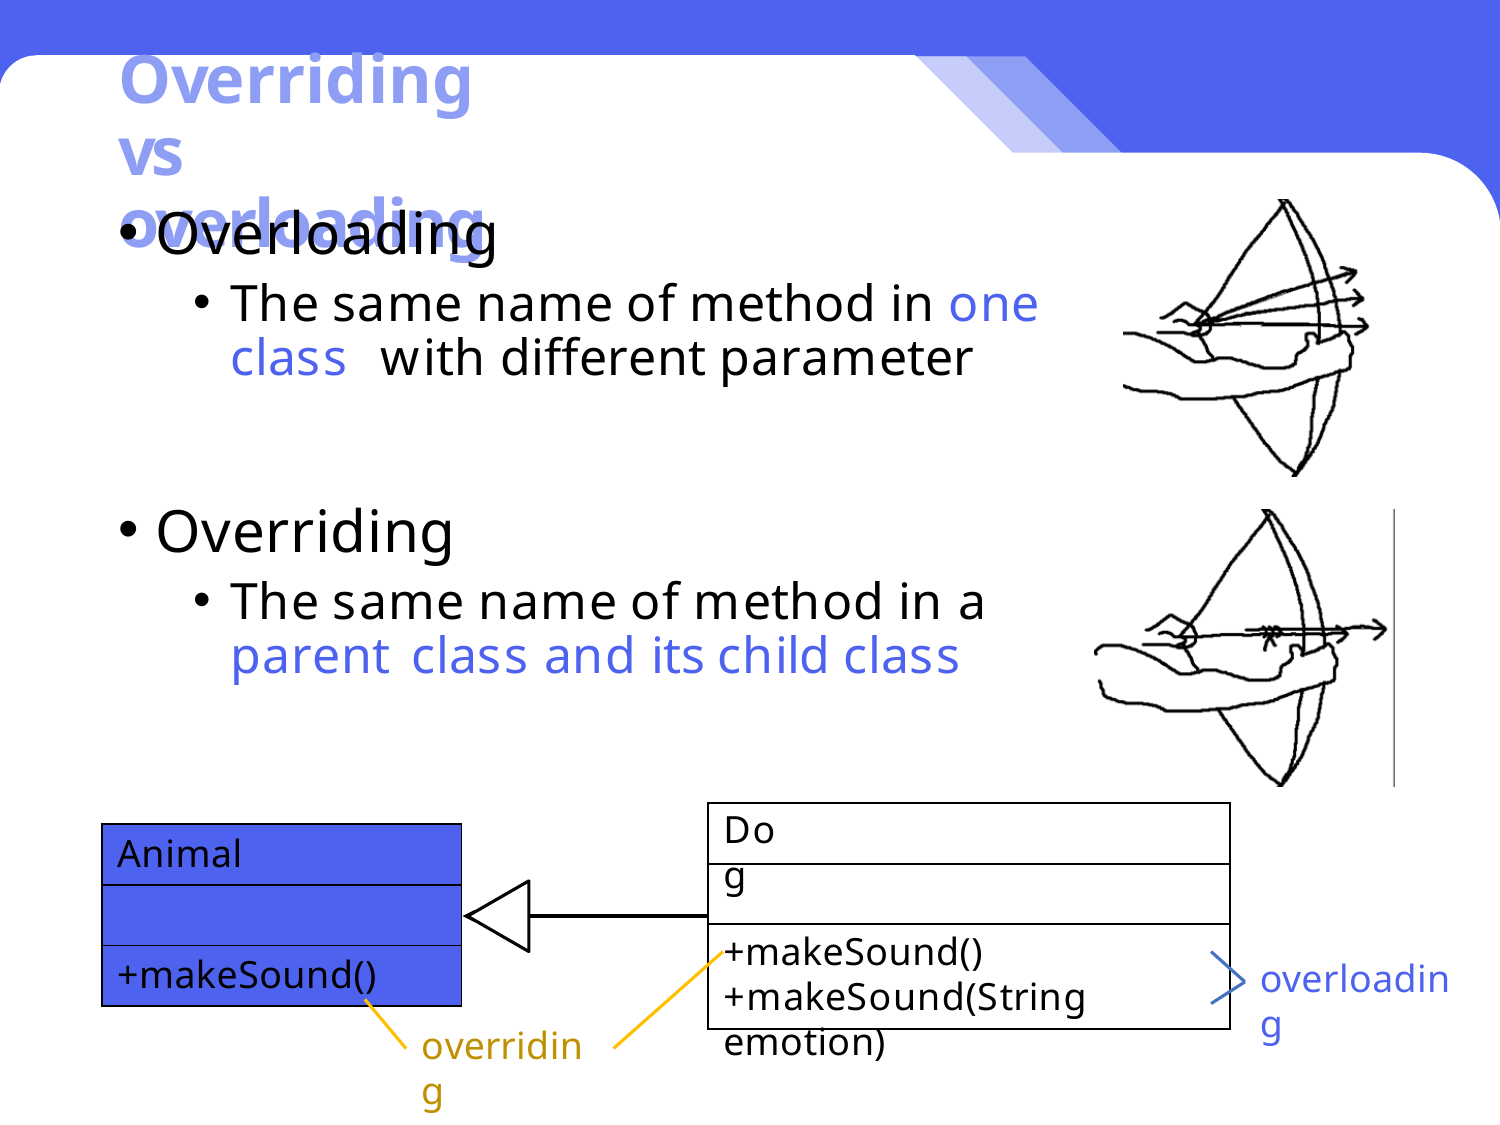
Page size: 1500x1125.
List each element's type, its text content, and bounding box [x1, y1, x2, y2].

text_box overloading [1257, 952, 1463, 1045]
table_cell [103, 886, 457, 945]
text_box overriding [418, 1019, 599, 1112]
picture [1123, 199, 1407, 478]
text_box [705, 800, 1233, 877]
table_header Animal [103, 825, 461, 884]
table_cell +makeSound() [103, 946, 457, 1005]
picture [1094, 508, 1395, 787]
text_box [462, 879, 1247, 1051]
list Overloading The same name of method in one class with different parameter Overriding The same name of method in a parent class and its child class [116, 187, 1094, 834]
title Overriding vs overloading [116, 33, 540, 187]
